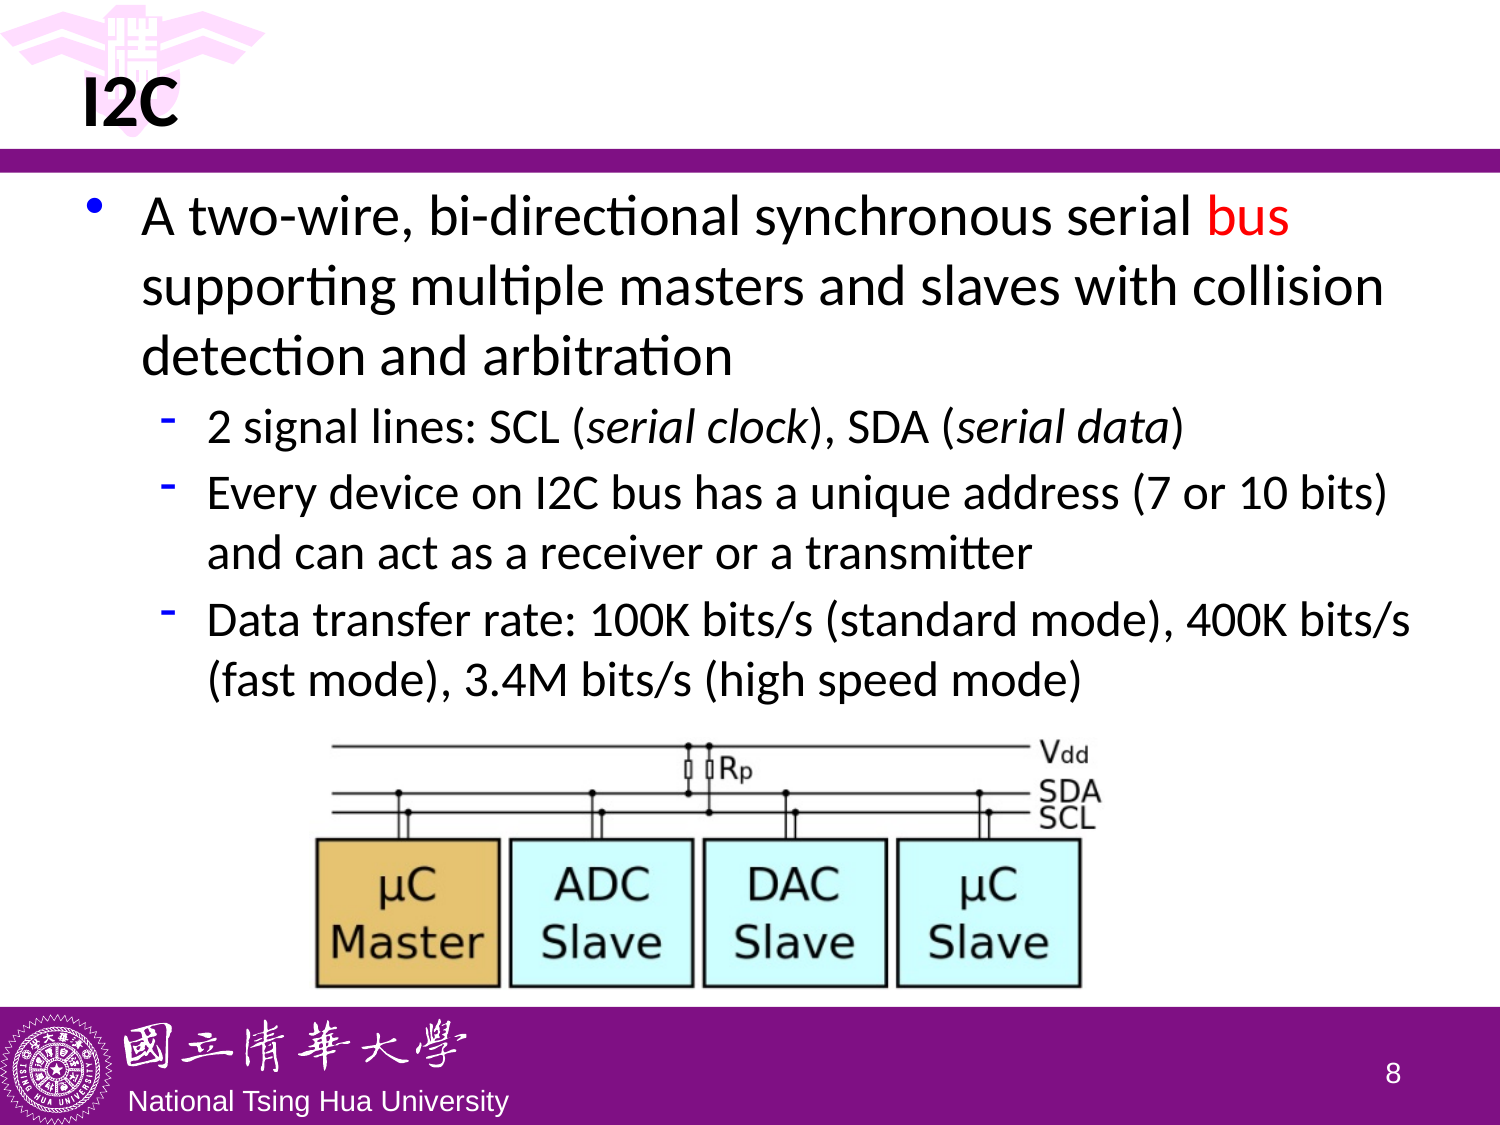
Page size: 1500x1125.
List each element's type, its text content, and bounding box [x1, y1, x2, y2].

title I2C [66, 37, 1436, 149]
slide_number 7 [1104, 1021, 1417, 1097]
picture [309, 737, 1105, 1000]
list A two-wire, bi-directional synchronous serial bus supporting multiple masters and slaves with collision detection and arbitration 2 signal lines: SCL (serial clock), SDA (serial data) Every device on I2C bus has a unique address (7 or 10 bits) and can act as a receiver or a transmitter Data transfer rate: 100K bits/s (standard mode), 400K bits/s (fast mode), 3.4M bits/s (high speed mode) [69, 169, 1436, 1000]
